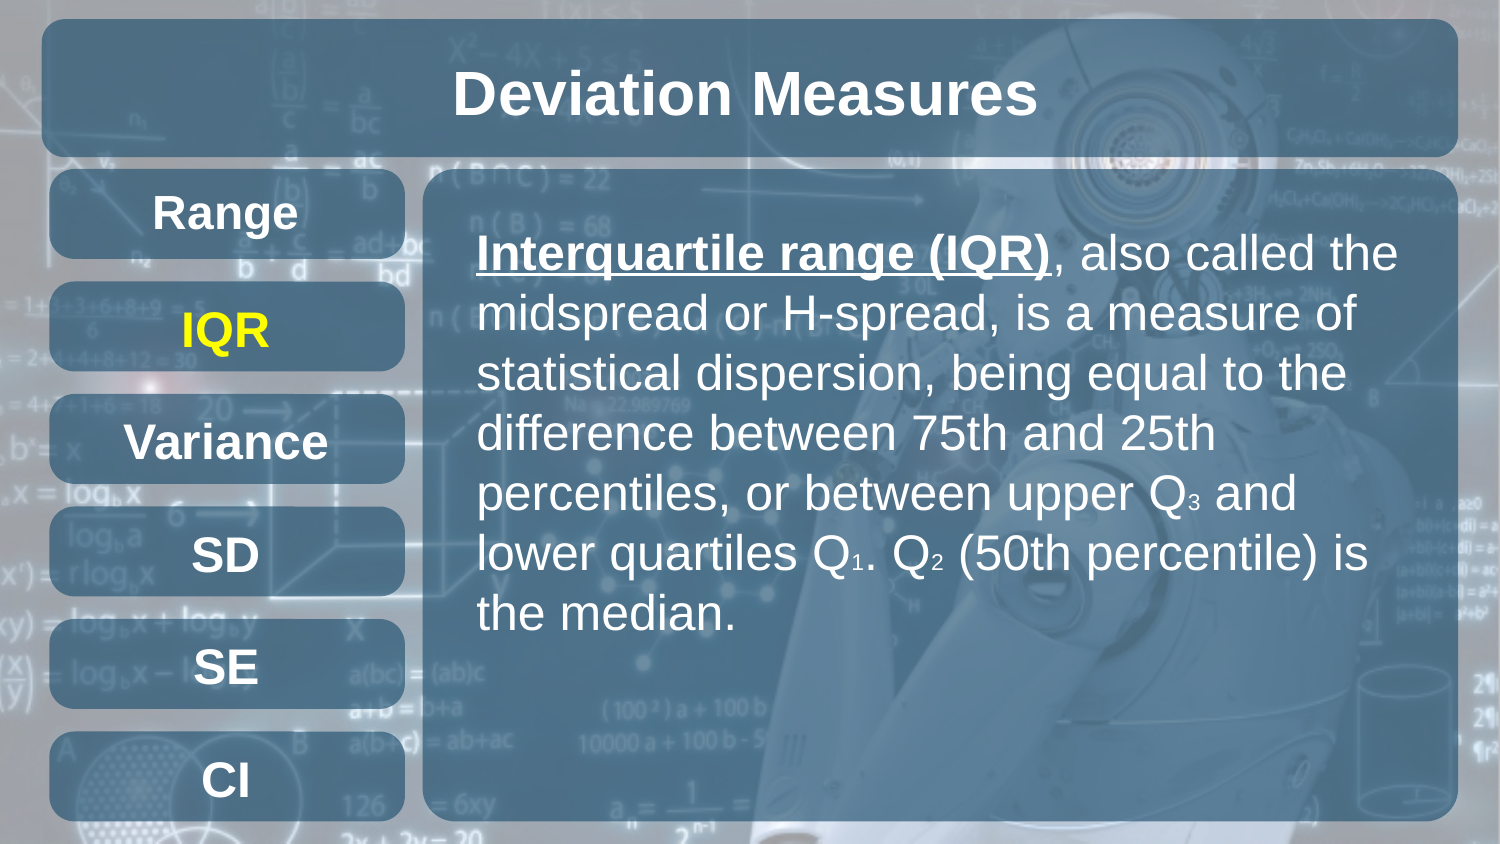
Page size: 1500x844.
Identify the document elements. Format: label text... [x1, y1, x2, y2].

text_box SD [66, 504, 386, 601]
picture [0, 0, 1500, 844]
text_box Interquartile range (IQR), also called the midspread or H-spread, is a measure of statistical dispersion, being equal to the difference between 75th and 25th percentiles, or between upper Q3 and lower quartiles Q1. Q2 (50th percentile) is the median. [461, 205, 1416, 795]
text_box CI [66, 729, 386, 826]
text_box Variance [66, 391, 386, 488]
text_box Range [66, 166, 386, 254]
text_box Deviation Measures [49, 29, 1443, 153]
text_box SE [66, 616, 386, 713]
text_box IQR [66, 279, 386, 376]
